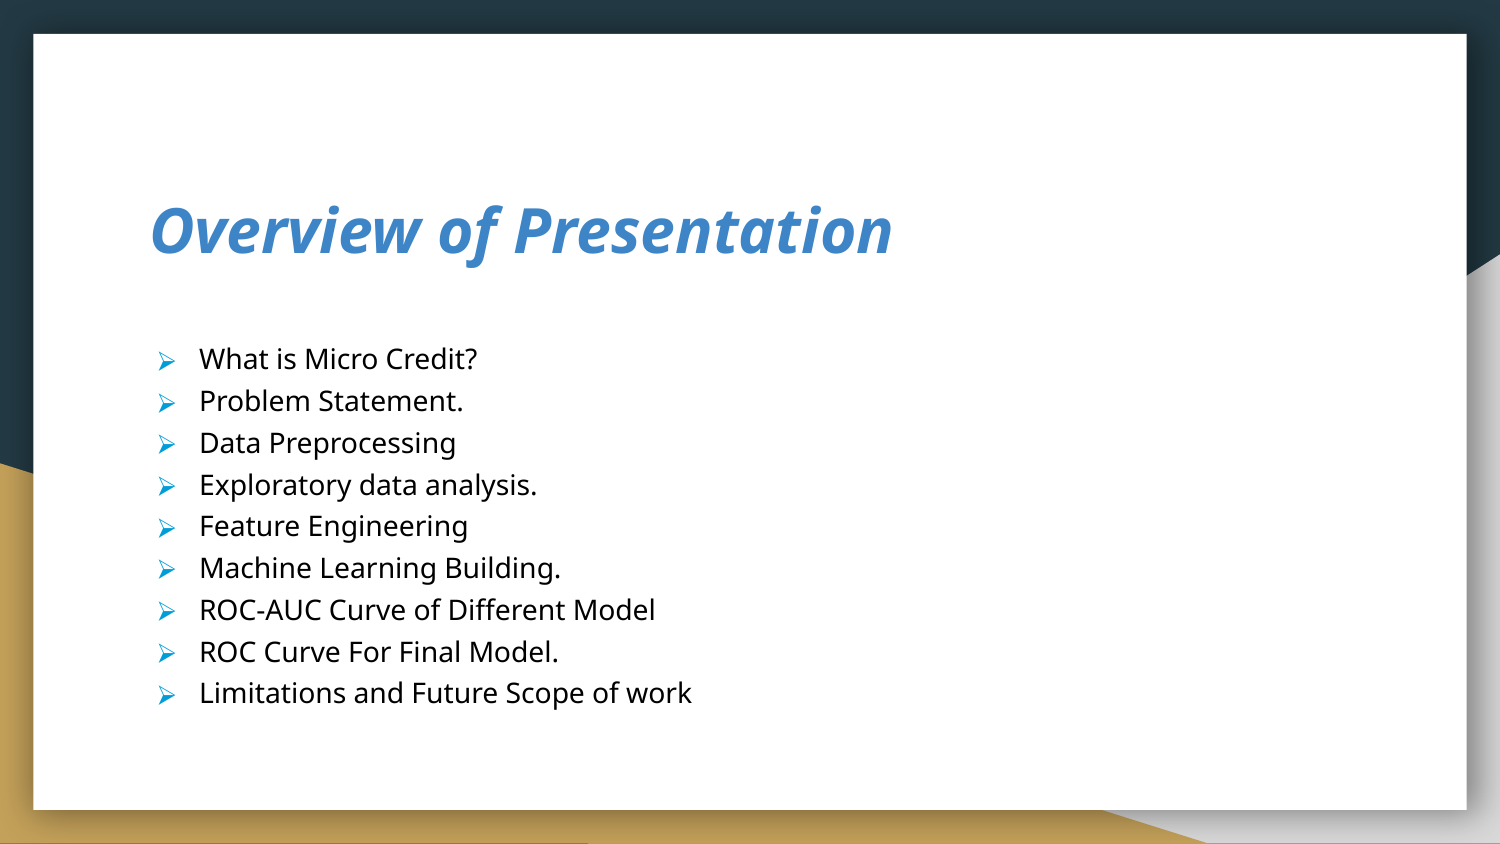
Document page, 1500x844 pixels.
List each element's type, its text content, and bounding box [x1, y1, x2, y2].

title Overview of Presentation [134, 138, 1366, 296]
list What is Micro Credit? Problem Statement. Data Preprocessing Exploratory data analysis. Feature Engineering Machine Learning Building. ROC-AUC Curve of Different Model ROC Curve For Final Model. Limitations and Future Scope of work [134, 326, 1366, 729]
